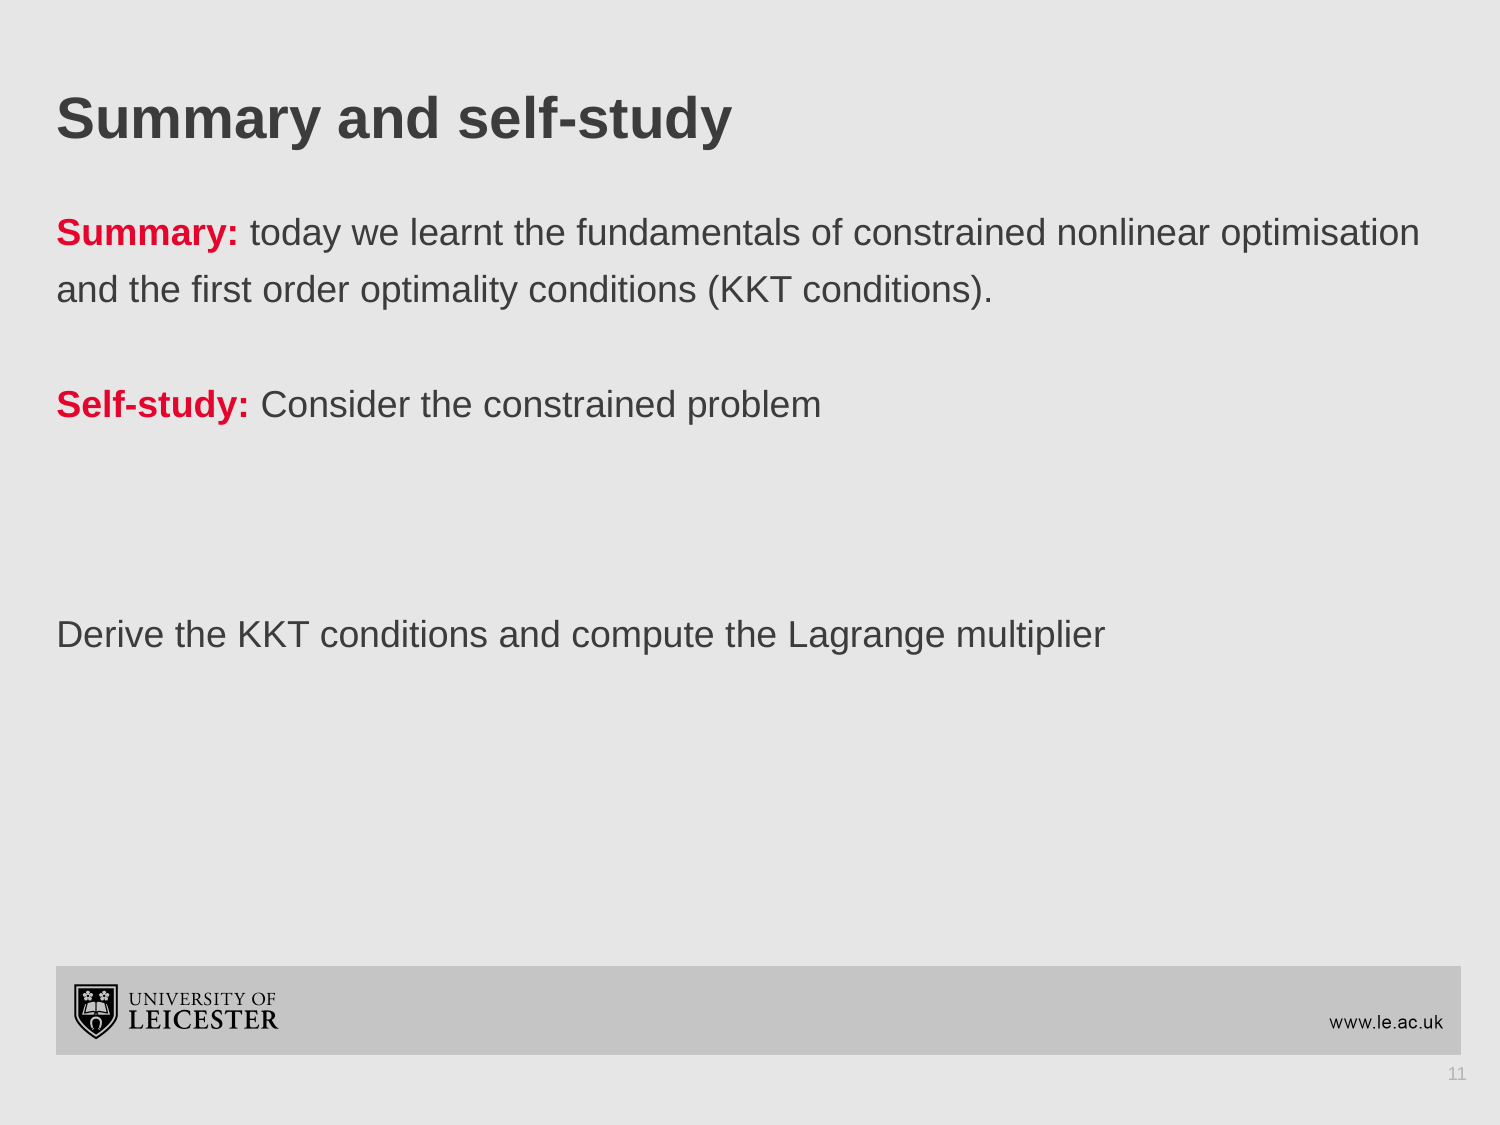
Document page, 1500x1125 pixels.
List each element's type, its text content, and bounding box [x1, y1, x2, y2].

picture [56, 966, 1461, 1055]
title Summary and self-study [56, 80, 1442, 151]
slide_number 11 [1144, 1042, 1482, 1103]
